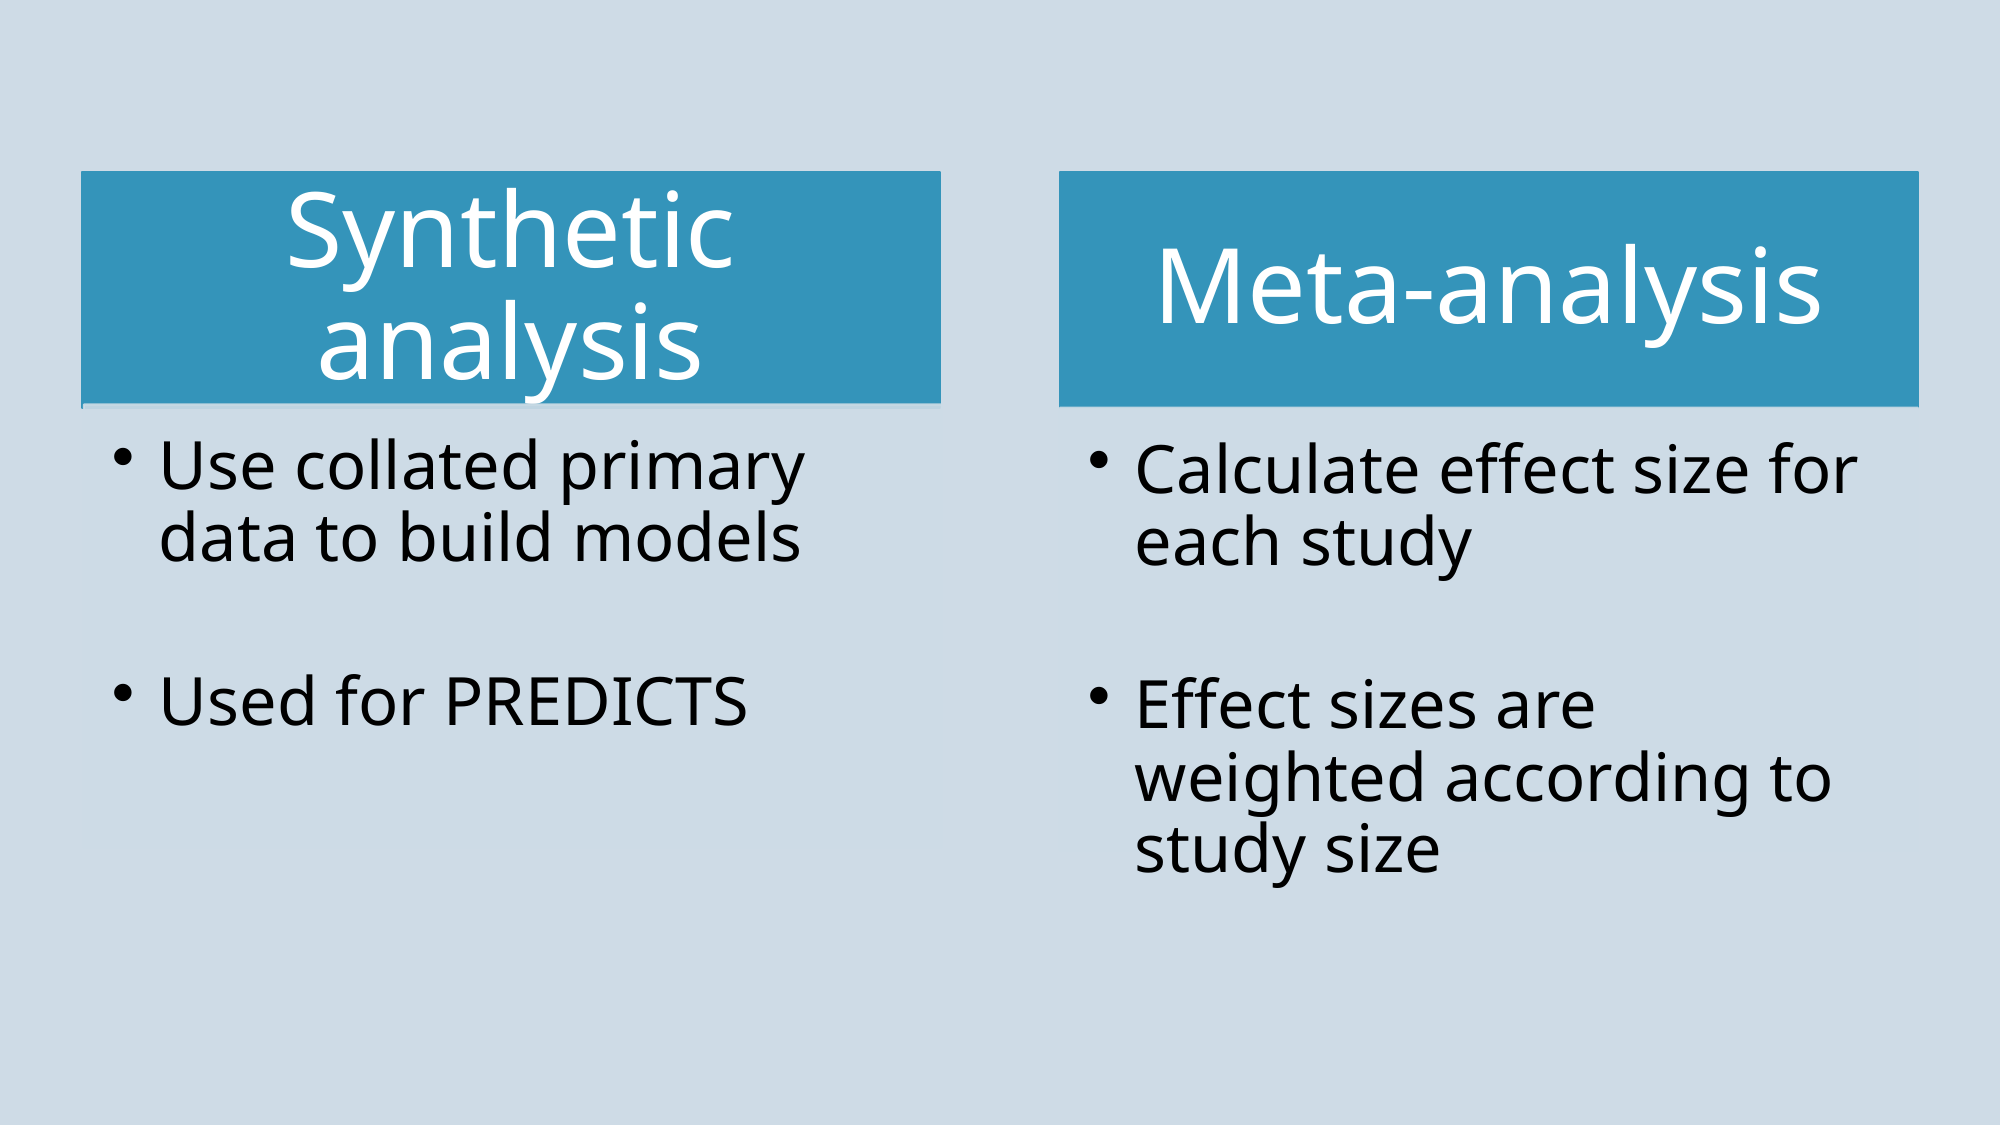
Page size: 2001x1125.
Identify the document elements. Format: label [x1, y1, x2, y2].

list [81, 150, 1918, 872]
